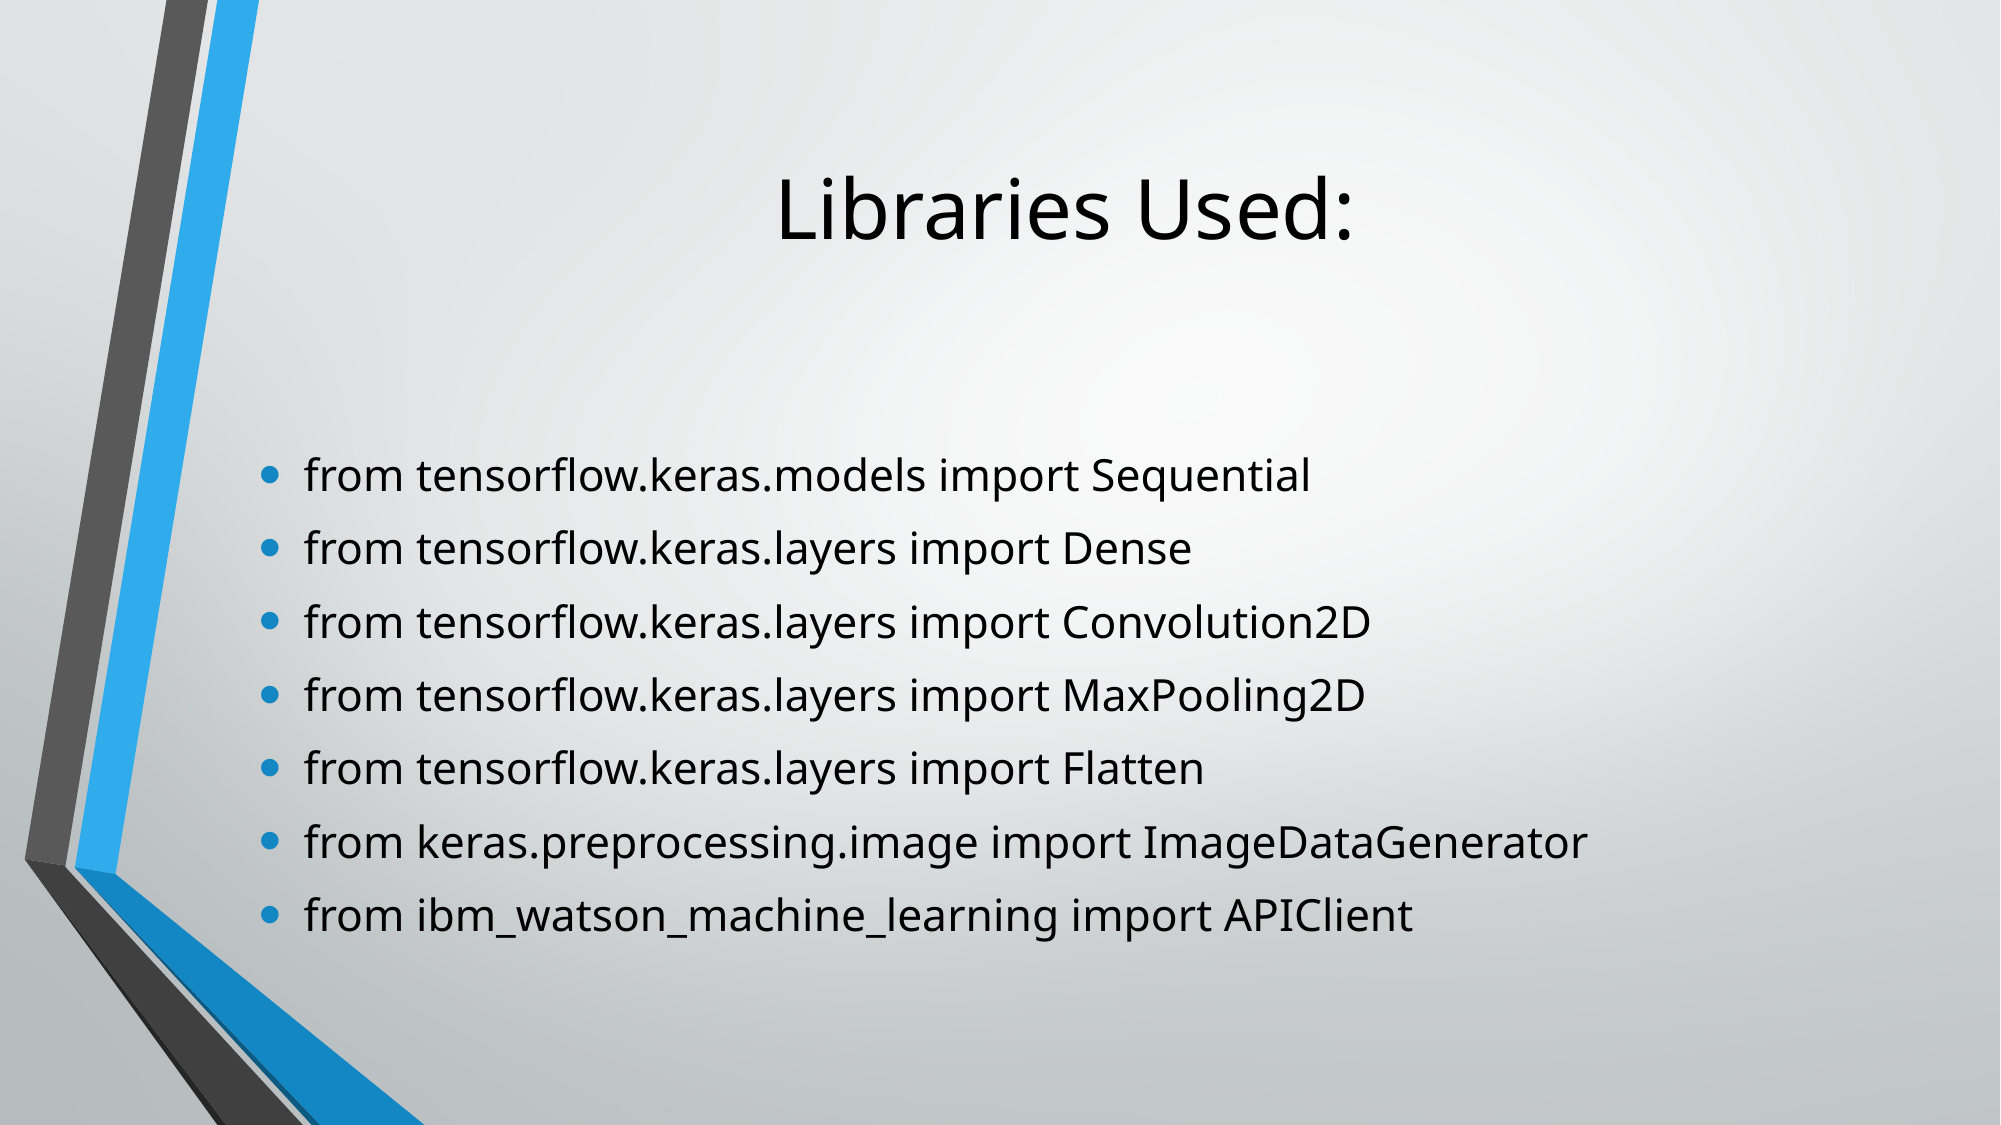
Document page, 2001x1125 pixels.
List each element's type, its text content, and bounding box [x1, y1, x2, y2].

list from tensorflow.keras.models import Sequential from tensorflow.keras.layers import Dense from tensorflow.keras.layers import Convolution2D from tensorflow.keras.layers import MaxPooling2D from tensorflow.keras.layers import Flatten from keras.preprocessing.image import ImageDataGenerator from ibm_watson_machine_learning import APIClient [243, 437, 1887, 950]
title Libraries Used: [243, 112, 1887, 400]
